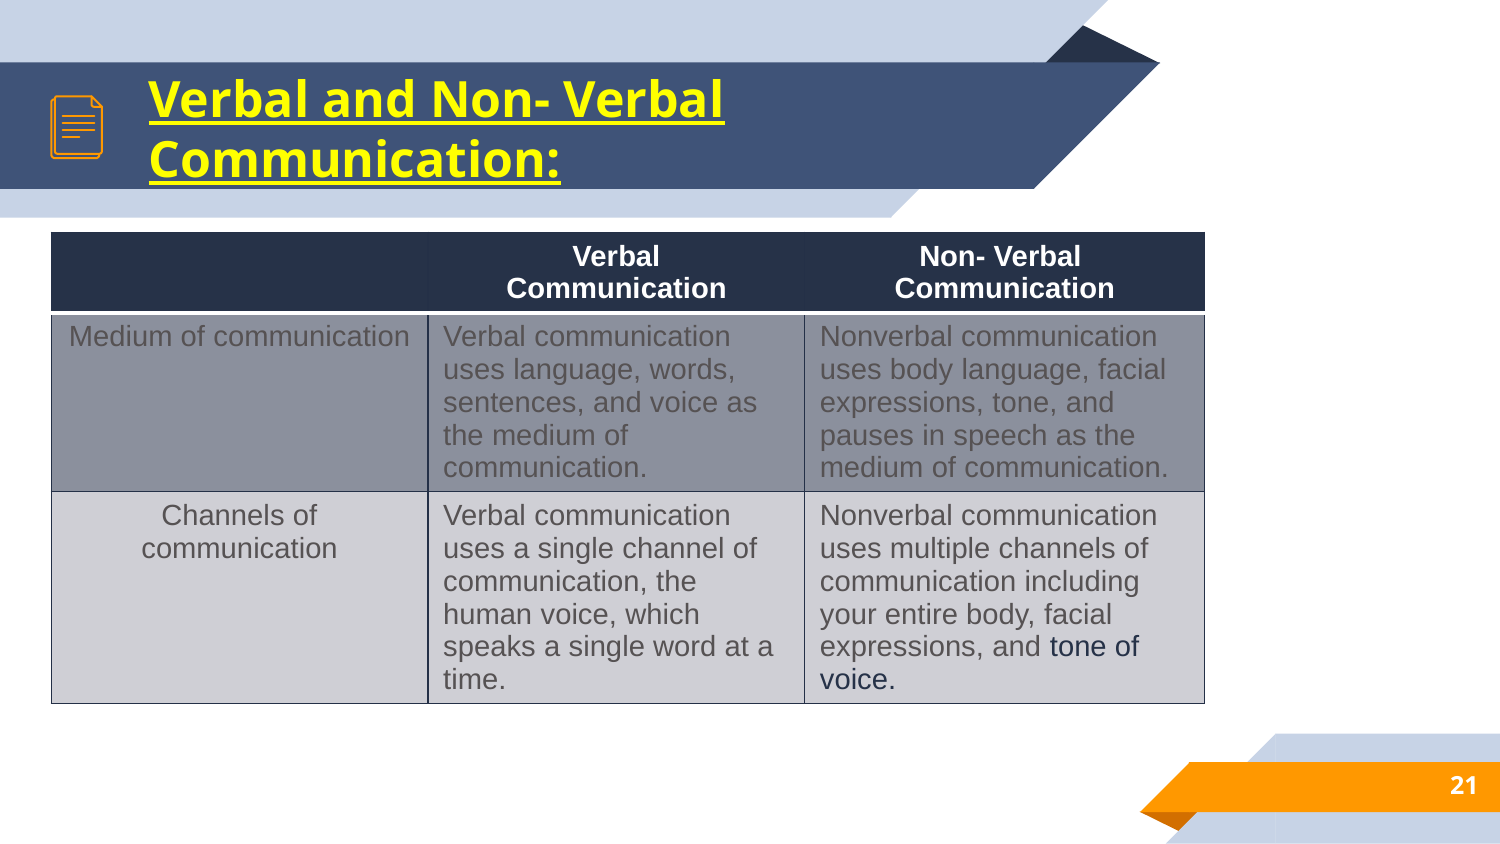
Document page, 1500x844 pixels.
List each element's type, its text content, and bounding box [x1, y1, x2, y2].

table_header Verbal Communication [429, 233, 804, 311]
table_cell Verbal communication uses a single channel of communication, the human voice, which speaks a single word at a time. [429, 492, 804, 703]
table_header Non- Verbal Communication [805, 233, 1204, 311]
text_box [50, 96, 103, 159]
table_cell Verbal communication uses language, words, sentences, and voice as the medium of communication. [429, 315, 804, 491]
table_cell Nonverbal communication uses multiple channels of communication including your entire body, facial expressions, and tone of voice. [805, 492, 1204, 703]
slide_number 21 [1249, 760, 1494, 813]
table_cell Channels of communication [52, 492, 427, 703]
table_header [52, 233, 427, 311]
title Verbal and Non- Verbal Communication: [133, 64, 997, 190]
table_cell Medium of communication [52, 315, 427, 491]
table_cell Nonverbal communication uses body language, facial expressions, tone, and pauses in speech as the medium of communication. [805, 315, 1204, 491]
